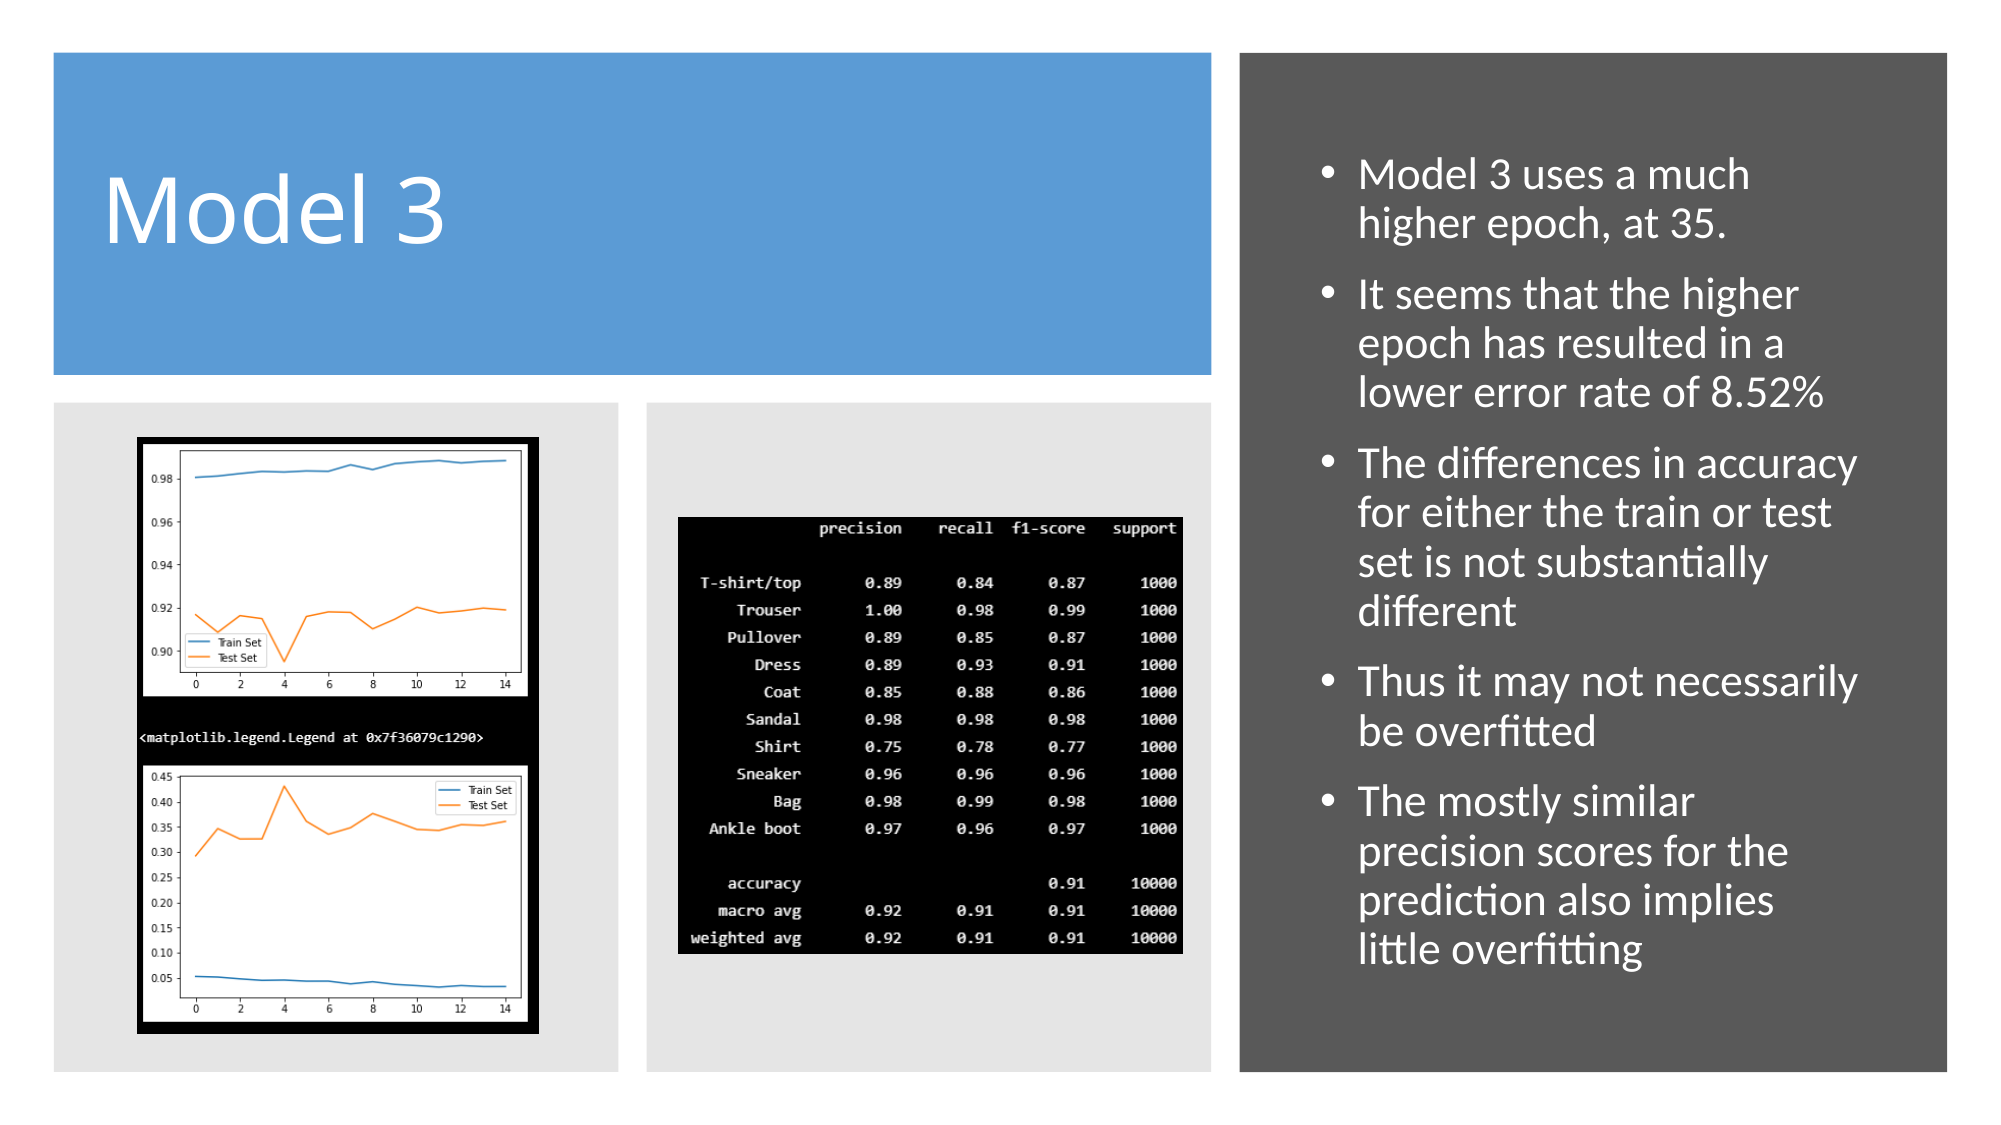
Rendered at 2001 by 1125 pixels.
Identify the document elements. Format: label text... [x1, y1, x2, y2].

title Model 3 [85, 80, 1168, 348]
text_box [646, 402, 1212, 1073]
text_box [53, 402, 619, 1073]
picture [678, 517, 1183, 955]
text_box [1239, 52, 1948, 1073]
picture [137, 437, 539, 1034]
text_box [53, 52, 1212, 376]
list Model 3 uses a much higher epoch, at 35. It seems that the higher epoch has resulted in a lower error rate of 8.52% The differences in accuracy for either the train or test set is not substantially different Thus it may not necessarily be overfitted The mostly similar precision scores for the prediction also implies little overfitting [1305, 125, 1882, 1000]
